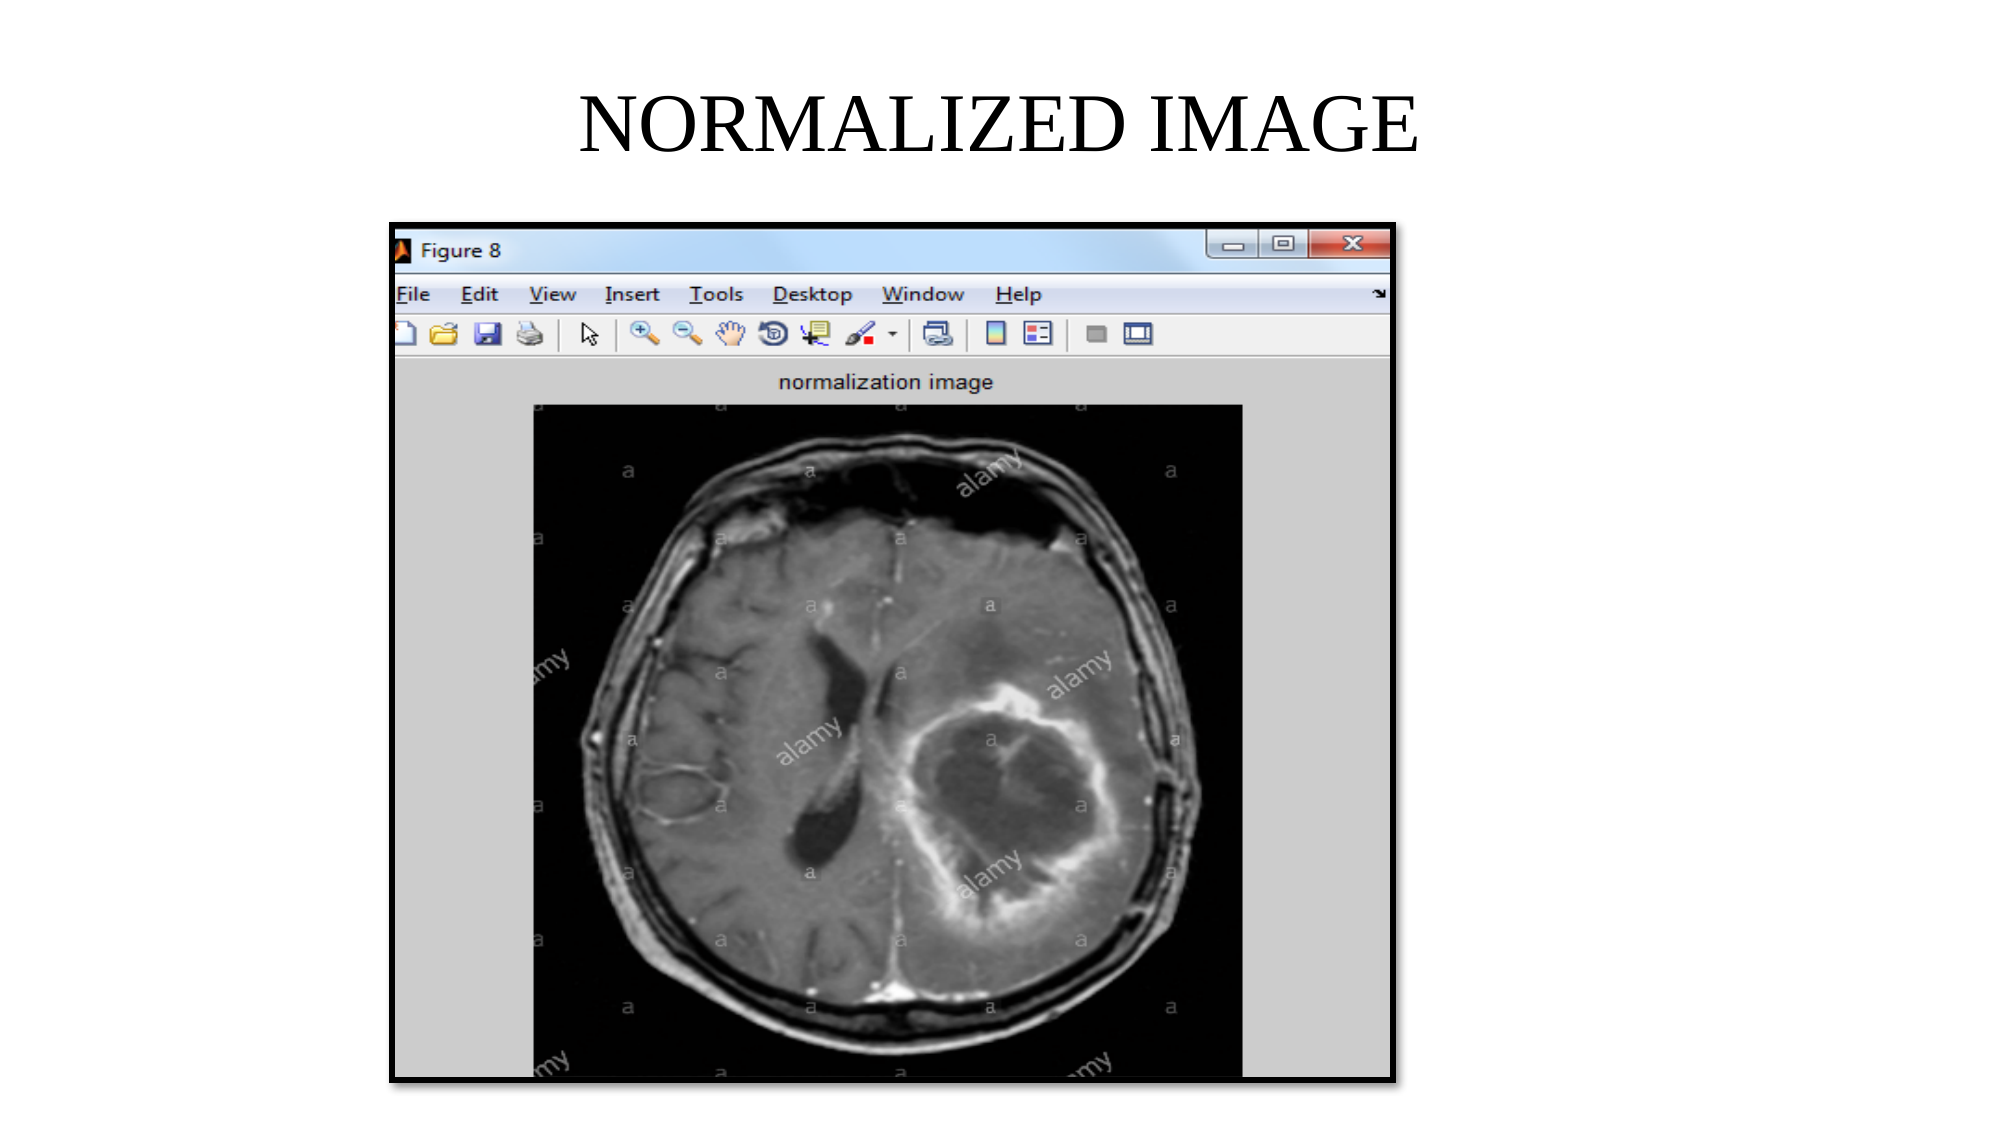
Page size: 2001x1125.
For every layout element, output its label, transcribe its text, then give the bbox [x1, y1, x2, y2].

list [394, 228, 1391, 1077]
title NORMALIZED IMAGE [137, 59, 1863, 191]
